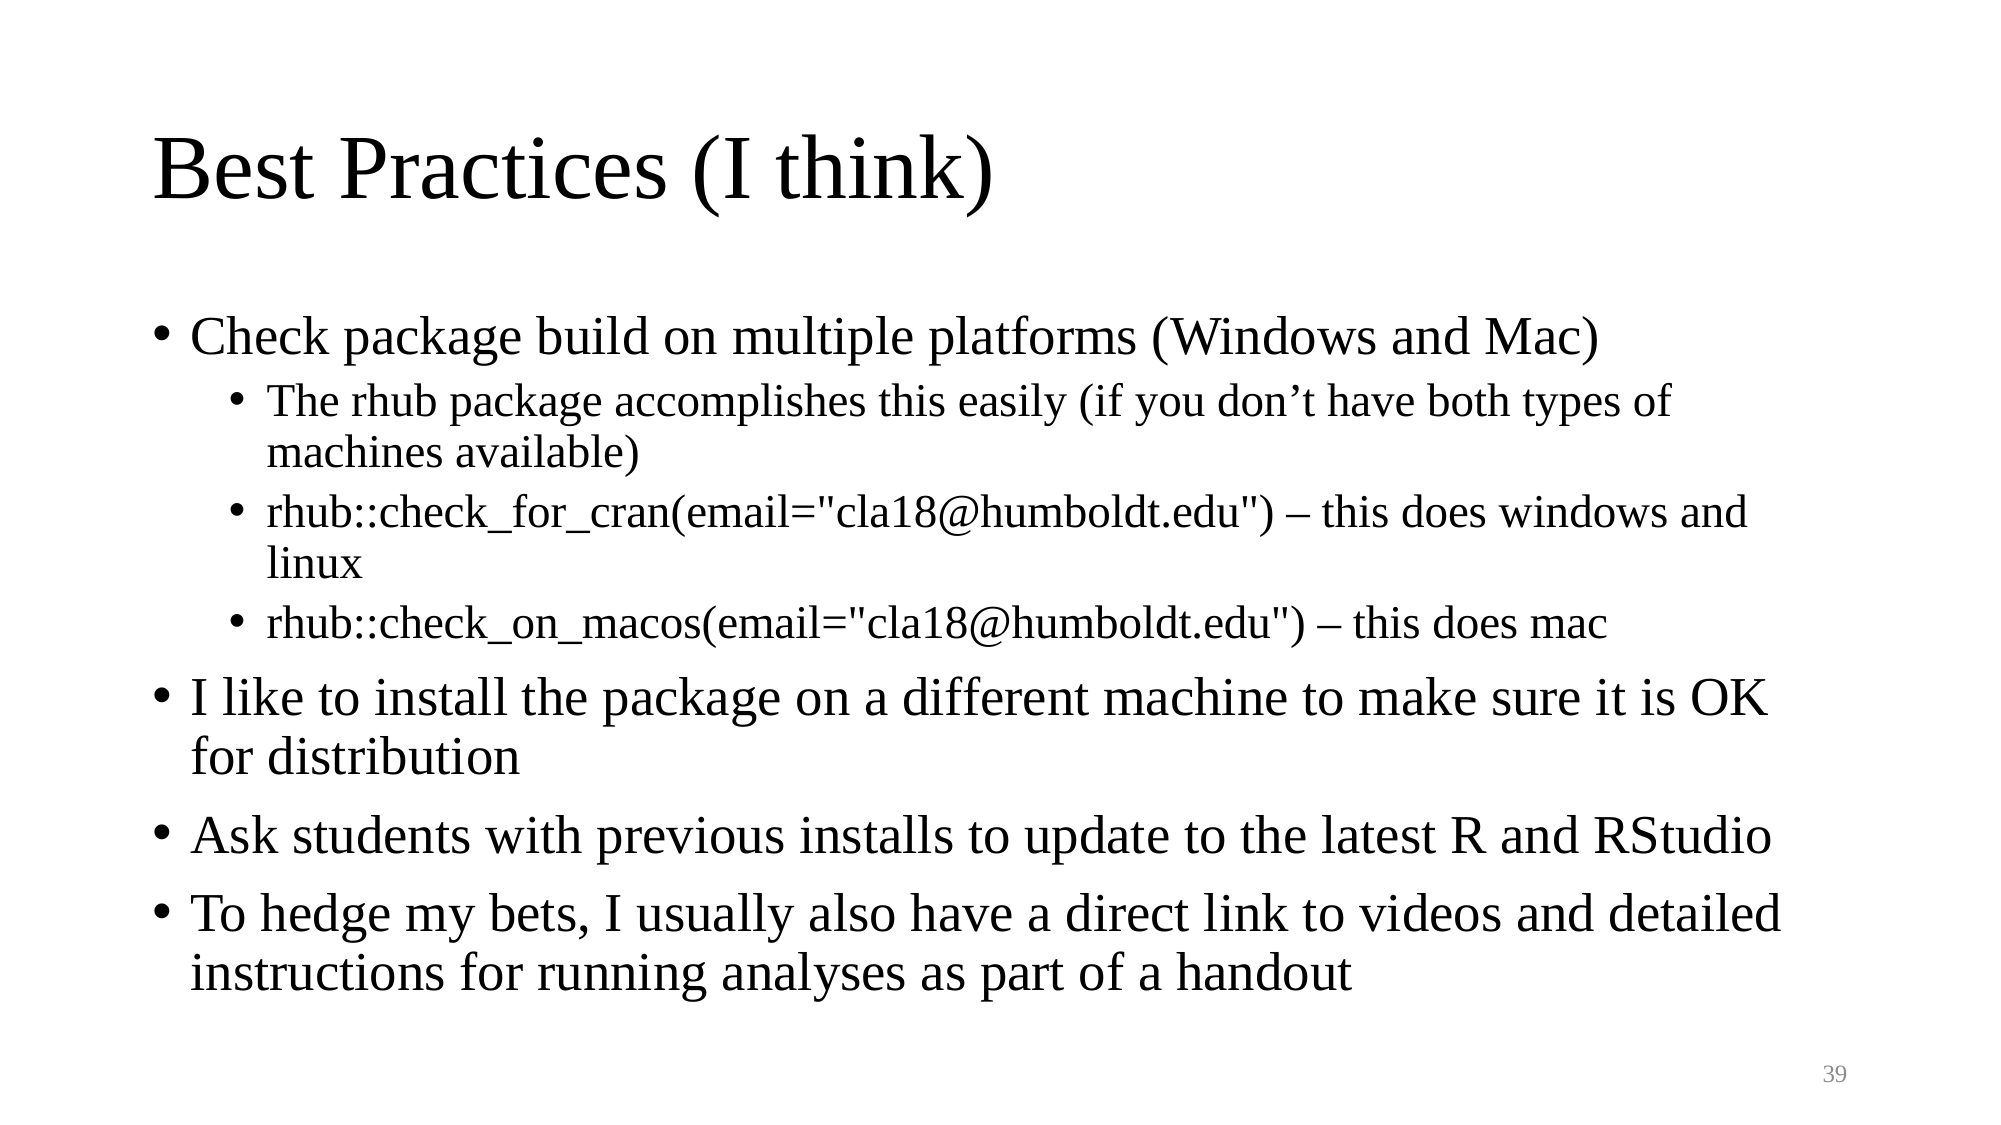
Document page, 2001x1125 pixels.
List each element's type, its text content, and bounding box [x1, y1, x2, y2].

slide_number 39 [1412, 1042, 1863, 1103]
title Best Practices (I think) [137, 59, 1863, 278]
list Check package build on multiple platforms (Windows and Mac) The rhub package accomplishes this easily (if you don’t have both types of machines available) rhub::check_for_cran(email="cla18@humboldt.edu") – this does windows and linux rhub::check_on_macos(email="cla18@humboldt.edu") – this does mac I like to install the package on a different machine to make sure it is OK for distribution Ask students with previous installs to update to the latest R and RStudio To hedge my bets, I usually also have a direct link to videos and detailed instructions for running analyses as part of a handout [137, 299, 1863, 1014]
